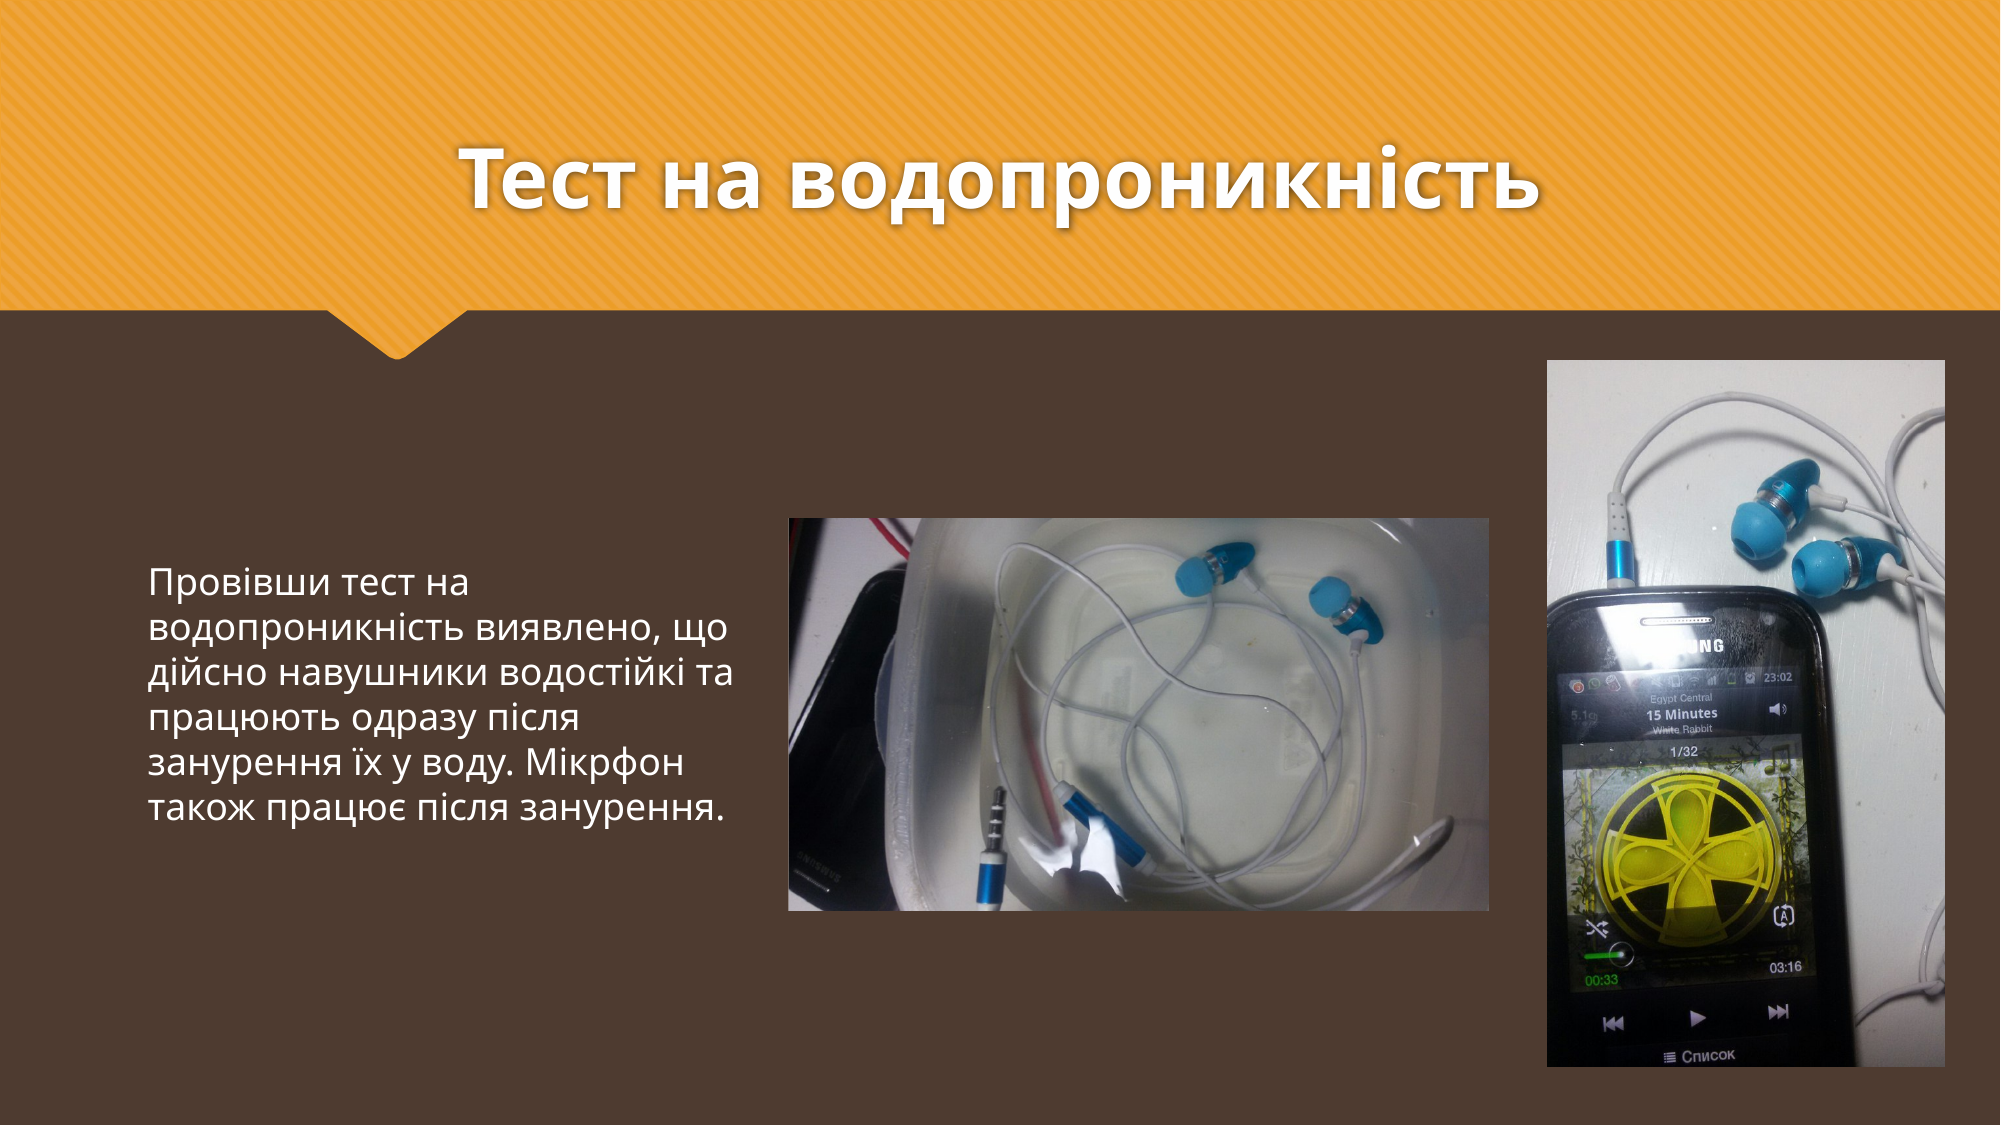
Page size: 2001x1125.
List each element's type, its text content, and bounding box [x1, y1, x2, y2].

text_box Провівши тест на водопроникність виявлено, що дійсно навушники водостійкі та працюють одразу після занурення їх у воду. Мікрфон також працює після занурення. [132, 550, 788, 836]
title Тест на водопроникність [132, 73, 1868, 233]
picture [1547, 360, 1945, 1067]
picture [789, 364, 1488, 1065]
